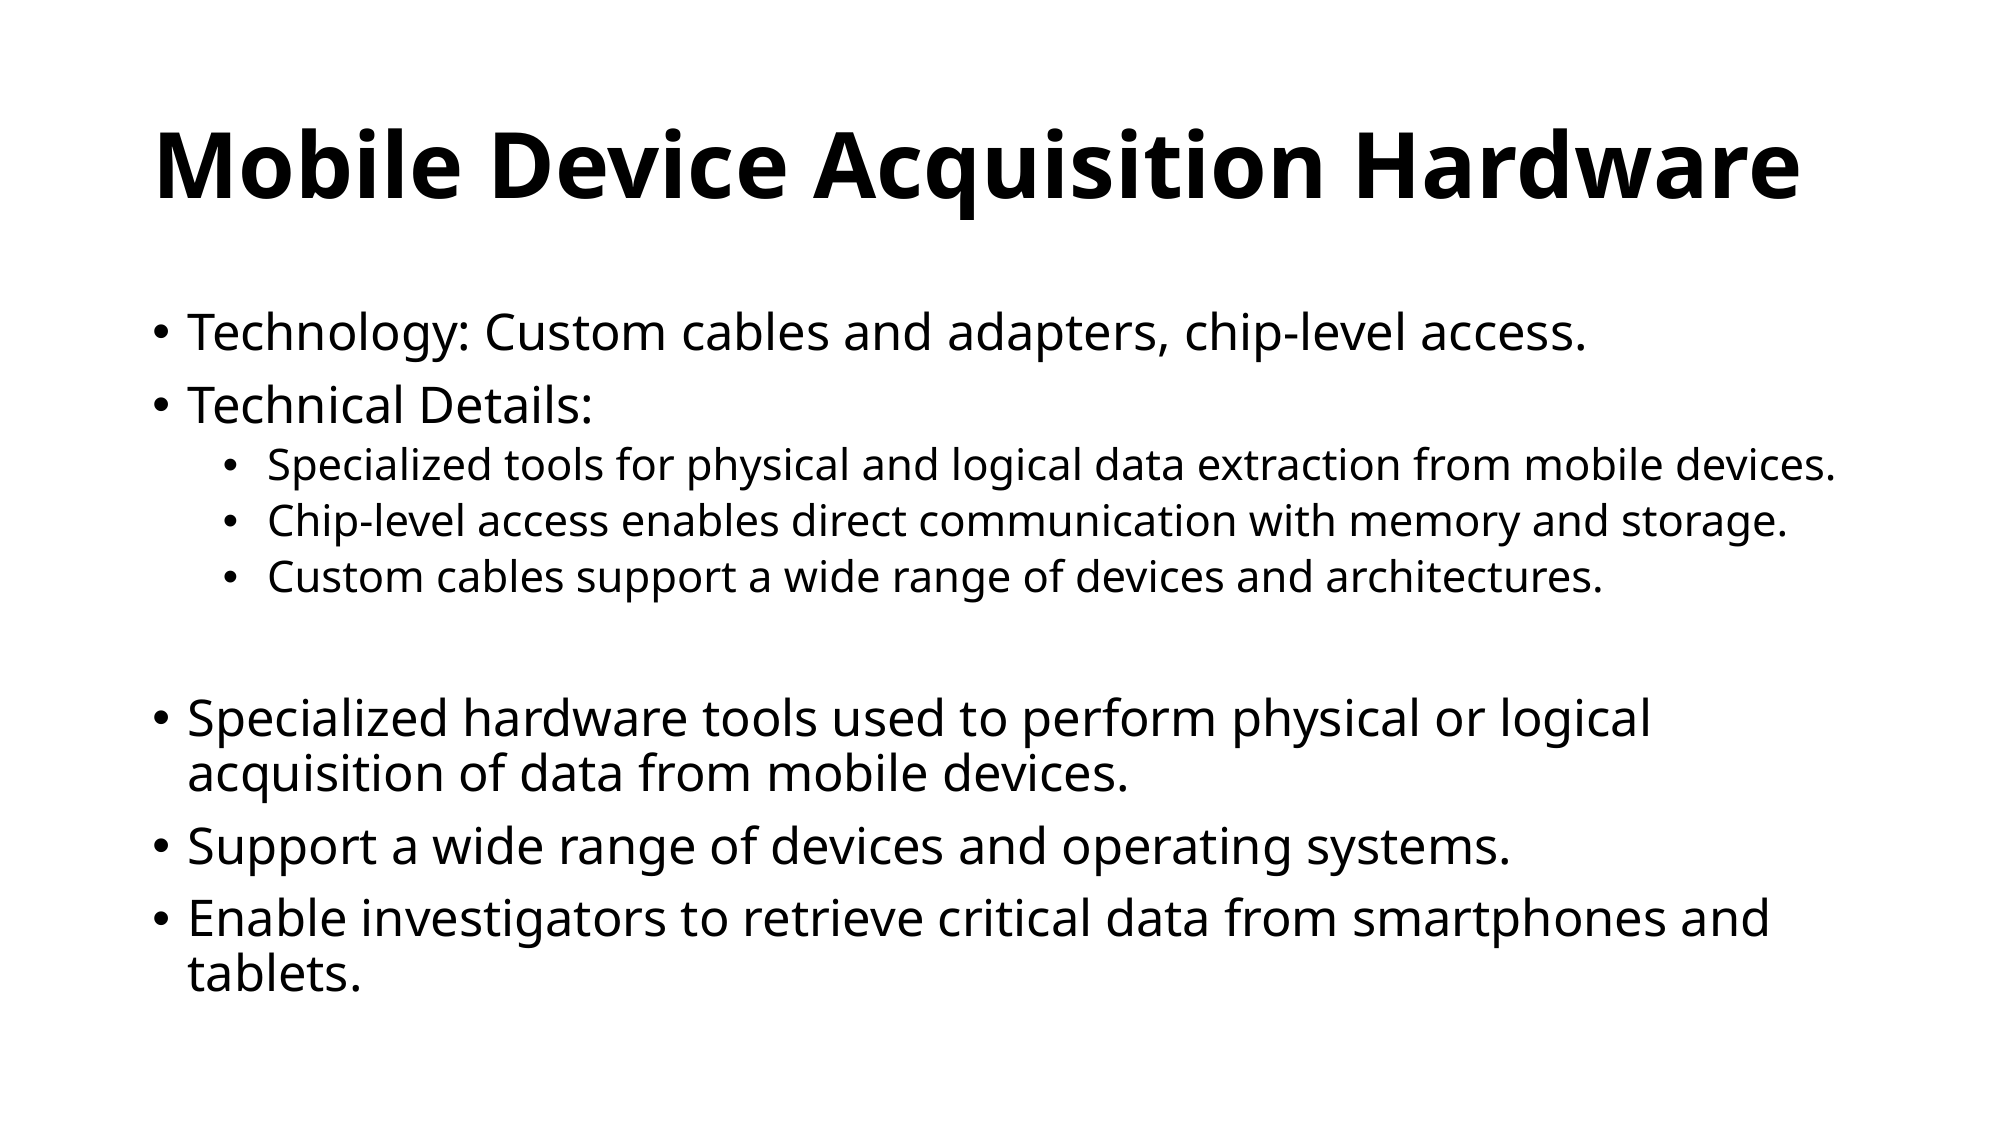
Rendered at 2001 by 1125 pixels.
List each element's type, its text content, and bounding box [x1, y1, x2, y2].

list Technology: Custom cables and adapters, chip-level access. Technical Details: Specialized tools for physical and logical data extraction from mobile devices. Chip-level access enables direct communication with memory and storage. Custom cables support a wide range of devices and architectures. Specialized hardware tools used to perform physical or logical acquisition of data from mobile devices. Support a wide range of devices and operating systems. Enable investigators to retrieve critical data from smartphones and tablets. [137, 299, 1863, 1014]
title Mobile Device Acquisition Hardware [137, 59, 1863, 278]
